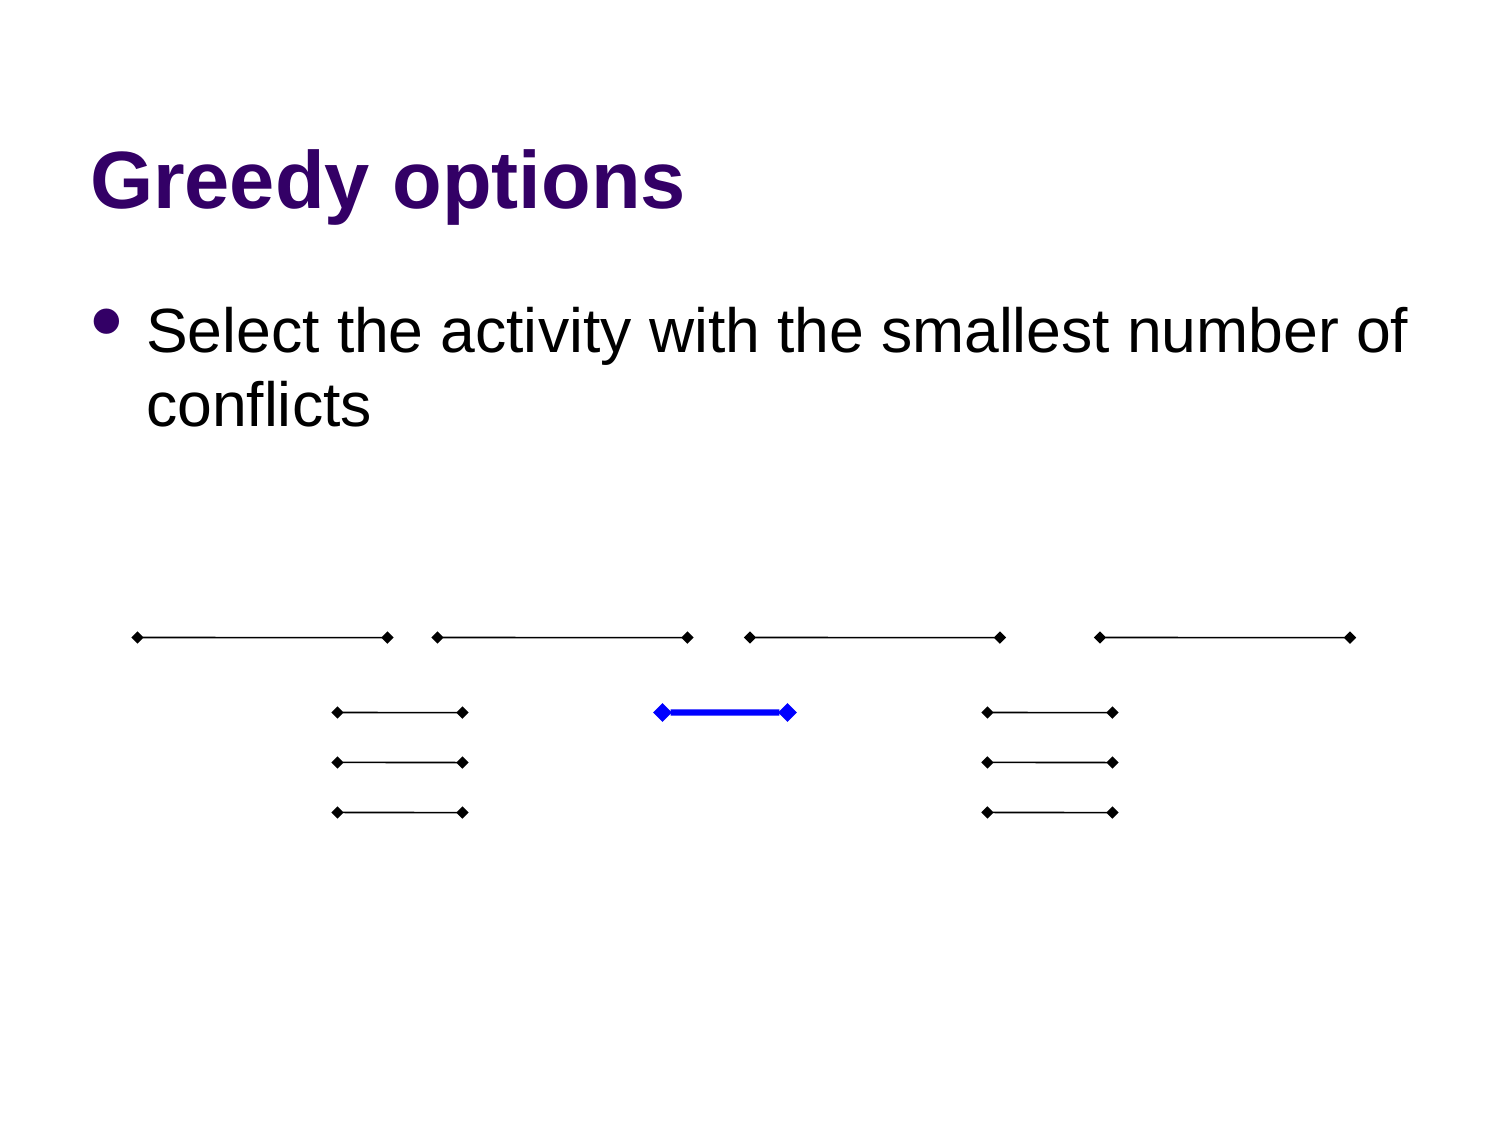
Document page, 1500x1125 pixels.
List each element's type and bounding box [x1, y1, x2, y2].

text_box [331, 806, 469, 819]
text_box [981, 756, 1119, 769]
text_box [743, 631, 1007, 644]
text_box [981, 806, 1119, 819]
text_box [431, 631, 694, 644]
list [75, 282, 1425, 550]
text_box [1093, 631, 1357, 644]
text_box [331, 756, 469, 769]
text_box [981, 706, 1119, 719]
text_box [656, 706, 794, 719]
title [75, 20, 1425, 233]
text_box [131, 631, 394, 644]
text_box [331, 706, 469, 719]
